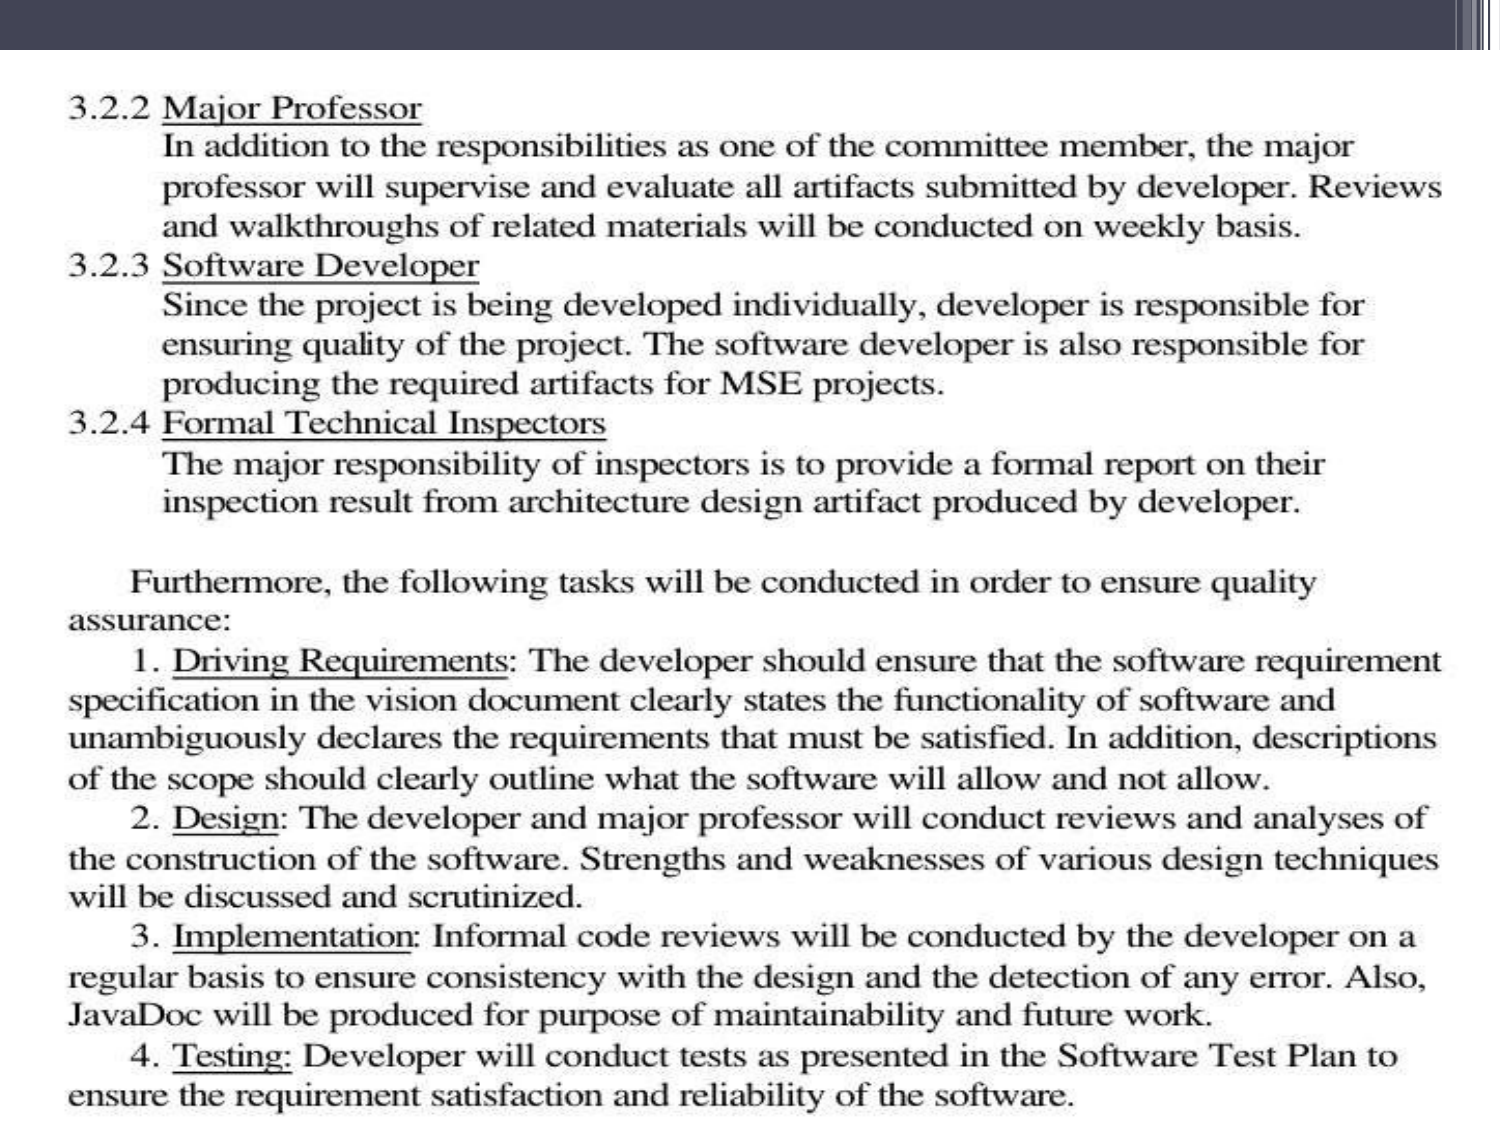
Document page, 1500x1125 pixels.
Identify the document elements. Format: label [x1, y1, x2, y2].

text_box [0, 0, 1500, 1125]
